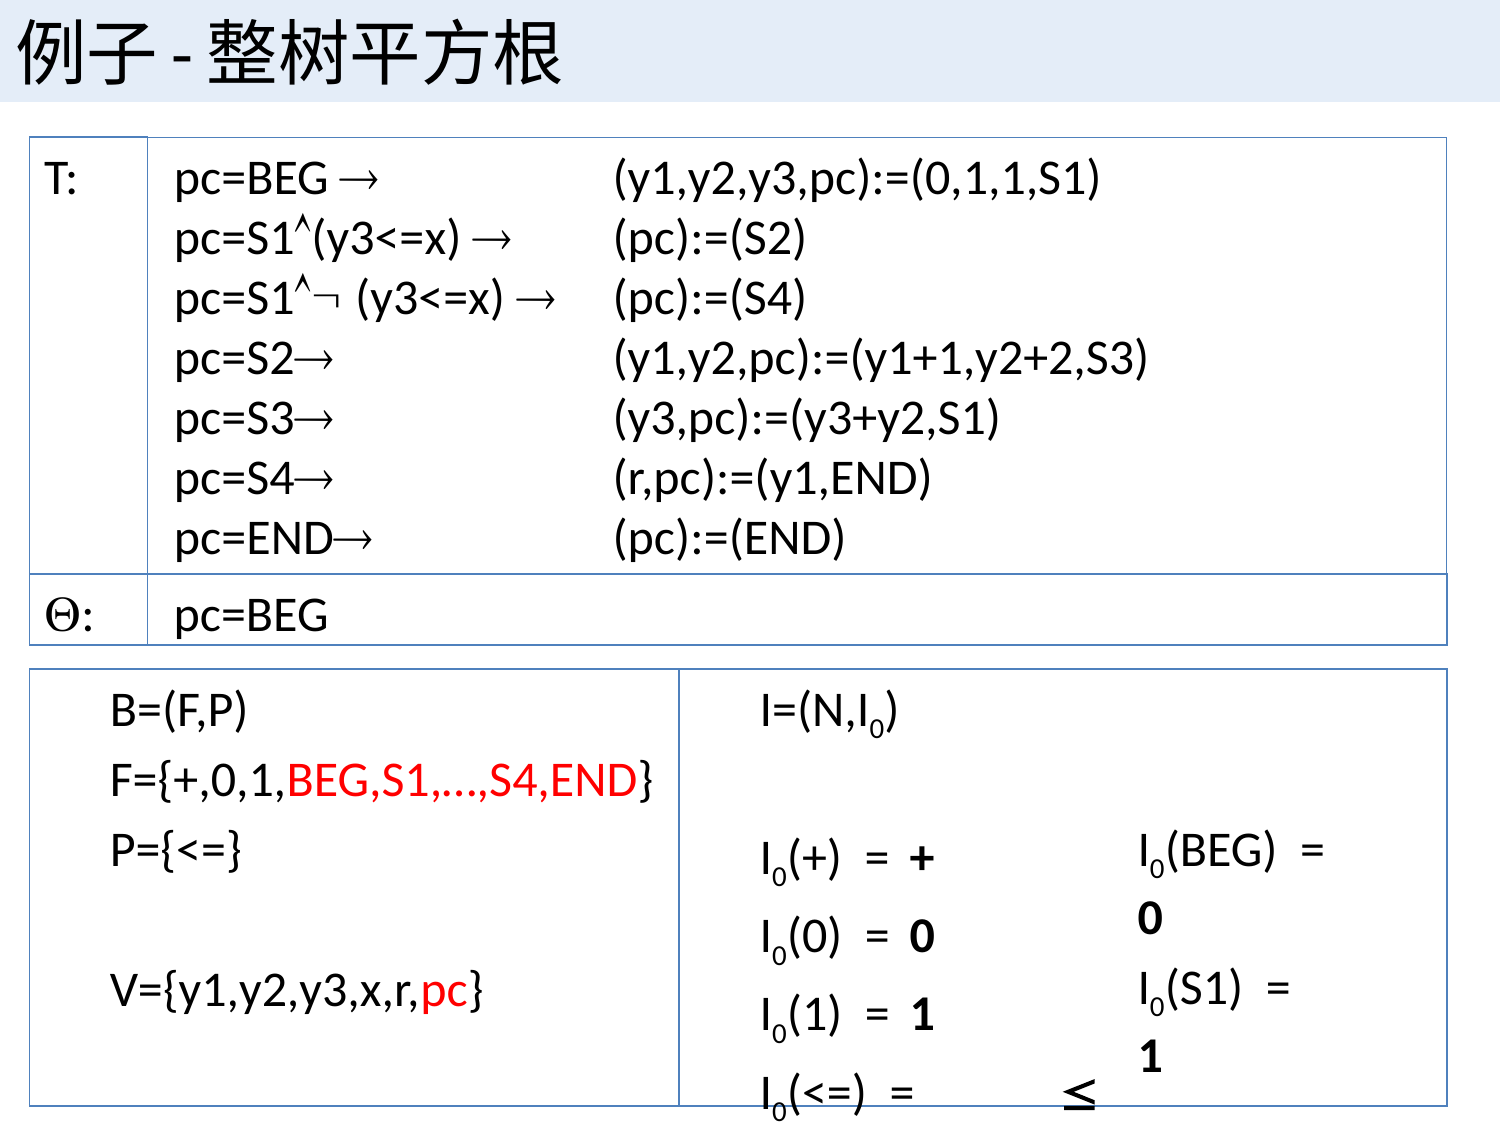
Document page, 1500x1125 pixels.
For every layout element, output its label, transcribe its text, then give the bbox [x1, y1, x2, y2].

title 例子-整树平方根 [0, 0, 1500, 102]
text_box I=(N,I0) I0(+) = + I0(0) = 0 I0(1) = 1 I0(<=) =  [680, 668, 1447, 1106]
text_box pc=BEG [148, 574, 1447, 646]
text_box B=(F,P) F={+,0,1,BEG,S1,…,S4,END} P={<=} V={y1,y2,y3,x,r,pc} [29, 668, 680, 1106]
text_box I0(BEG) = 0 I0(S1) = 1 … I0(END) = 5 [1057, 668, 1465, 1125]
list pc=BEG  (y1,y2,y3,pc):=(0,1,1,S1) pc=S1(y3<=x)  (pc):=(S2) pc=S1 (y3<=x)  (pc):=(S4) pc=S2 (y1,y2,pc):=(y1+1,y2+2,S3) pc=S3 (y3,pc):=(y3+y2,S1) pc=S4 (r,pc):=(y1,END) pc=END (pc):=(END) [148, 137, 1447, 574]
text_box : [29, 575, 148, 646]
text_box T: [29, 137, 148, 575]
